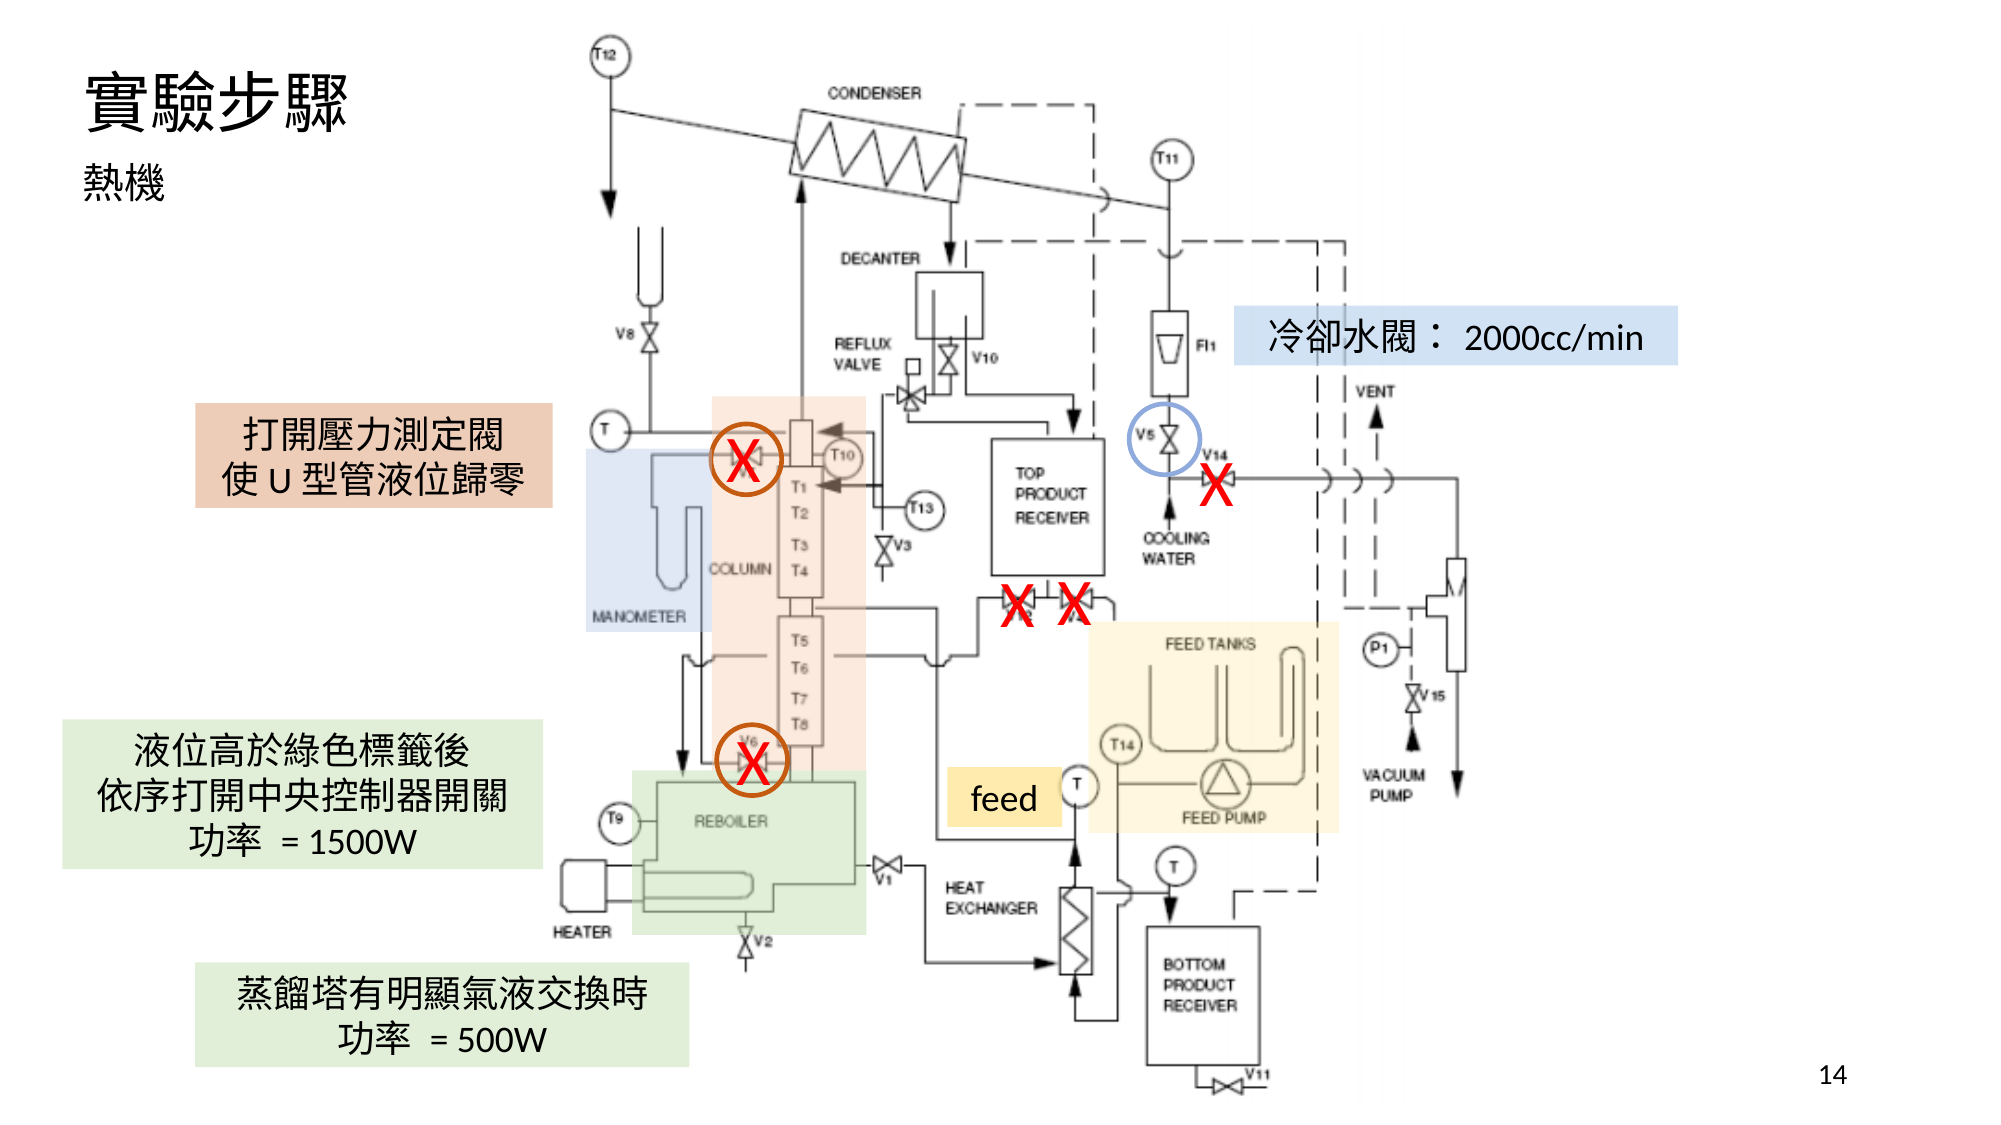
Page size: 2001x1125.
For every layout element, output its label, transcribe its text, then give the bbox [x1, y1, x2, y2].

text_box 蒸餾塔有明顯氣液交換時 功率 = 500W [195, 962, 514, 1068]
slide_number 14 [1488, 1042, 1863, 1103]
text_box 冷卻水閥：2000cc/min [1488, 305, 1679, 366]
text_box 打開壓力測定閥 使U型管液位歸零 [195, 403, 514, 508]
text_box 液位高於綠色標籤後 依序打開中央控制器開關 功率 = 1500W [62, 719, 514, 870]
text_box 熱機 [67, 149, 182, 215]
text_box 實驗步驟 [68, 53, 366, 149]
picture [514, 15, 1489, 1110]
